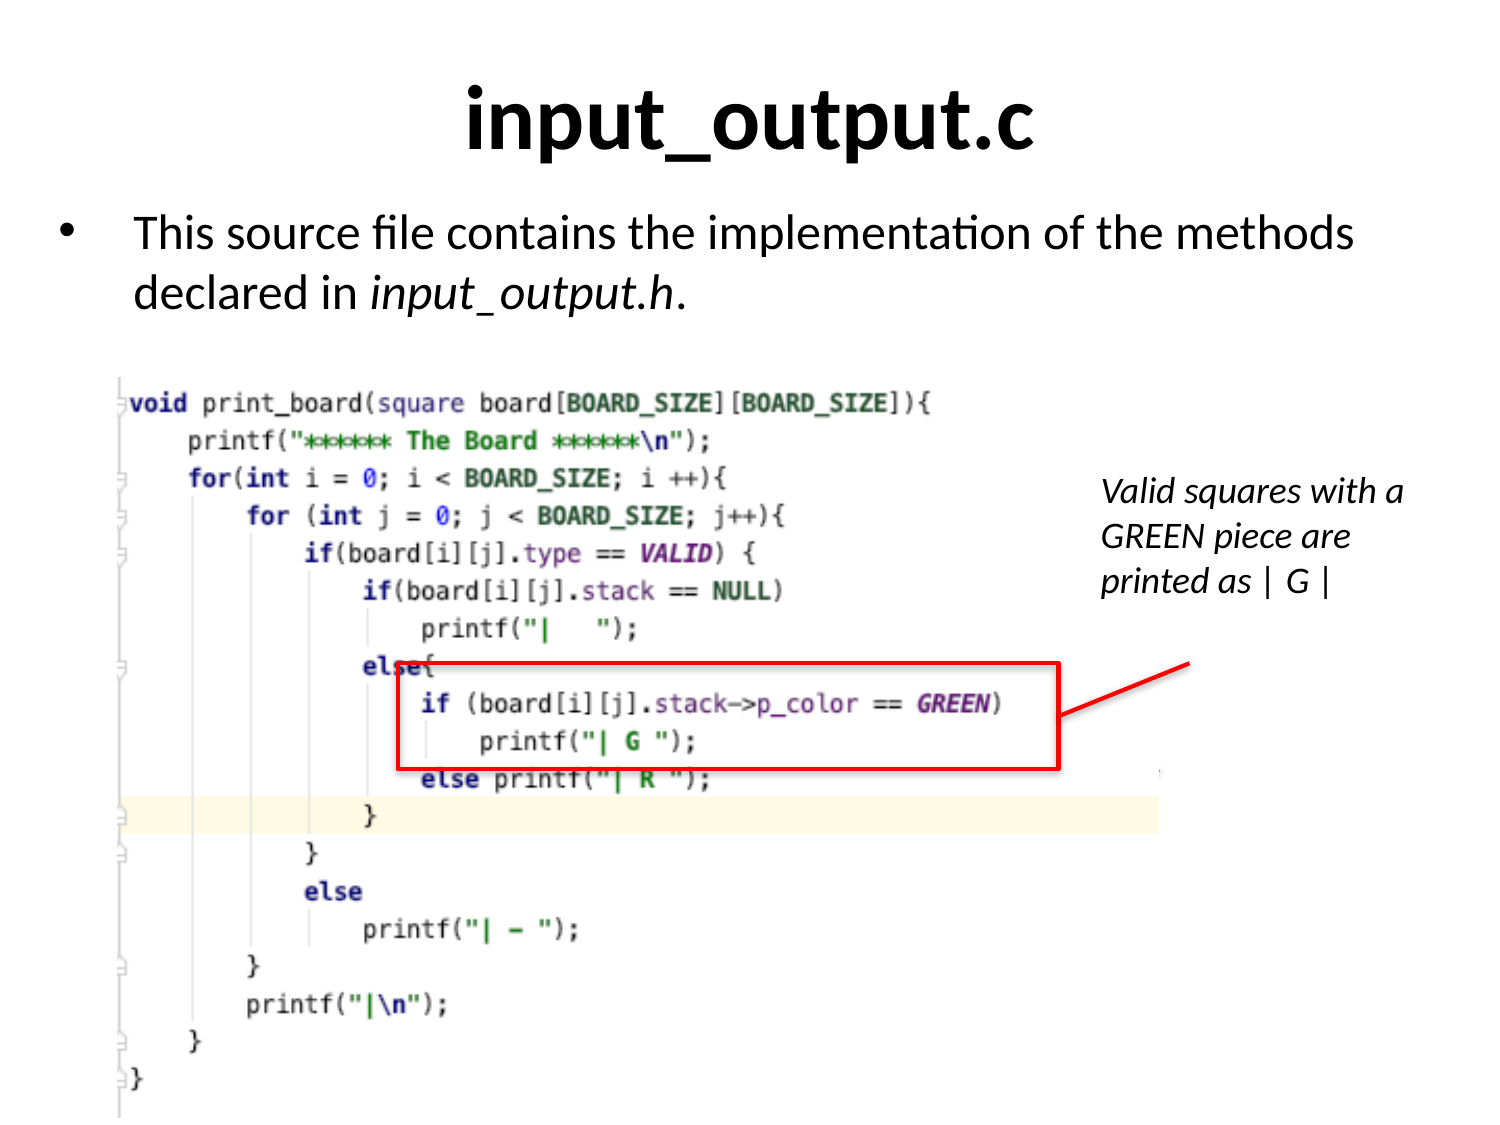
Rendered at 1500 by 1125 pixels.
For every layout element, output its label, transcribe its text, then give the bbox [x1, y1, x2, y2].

text_box This source file contains the implementation of the methods declared in input_output.h. [43, 192, 1434, 282]
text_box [1058, 662, 1190, 717]
text_box input_output.c [0, 35, 1500, 190]
text_box Valid squares with a GREEN piece are printed as | G | [1164, 458, 1479, 654]
picture [117, 377, 1160, 1118]
